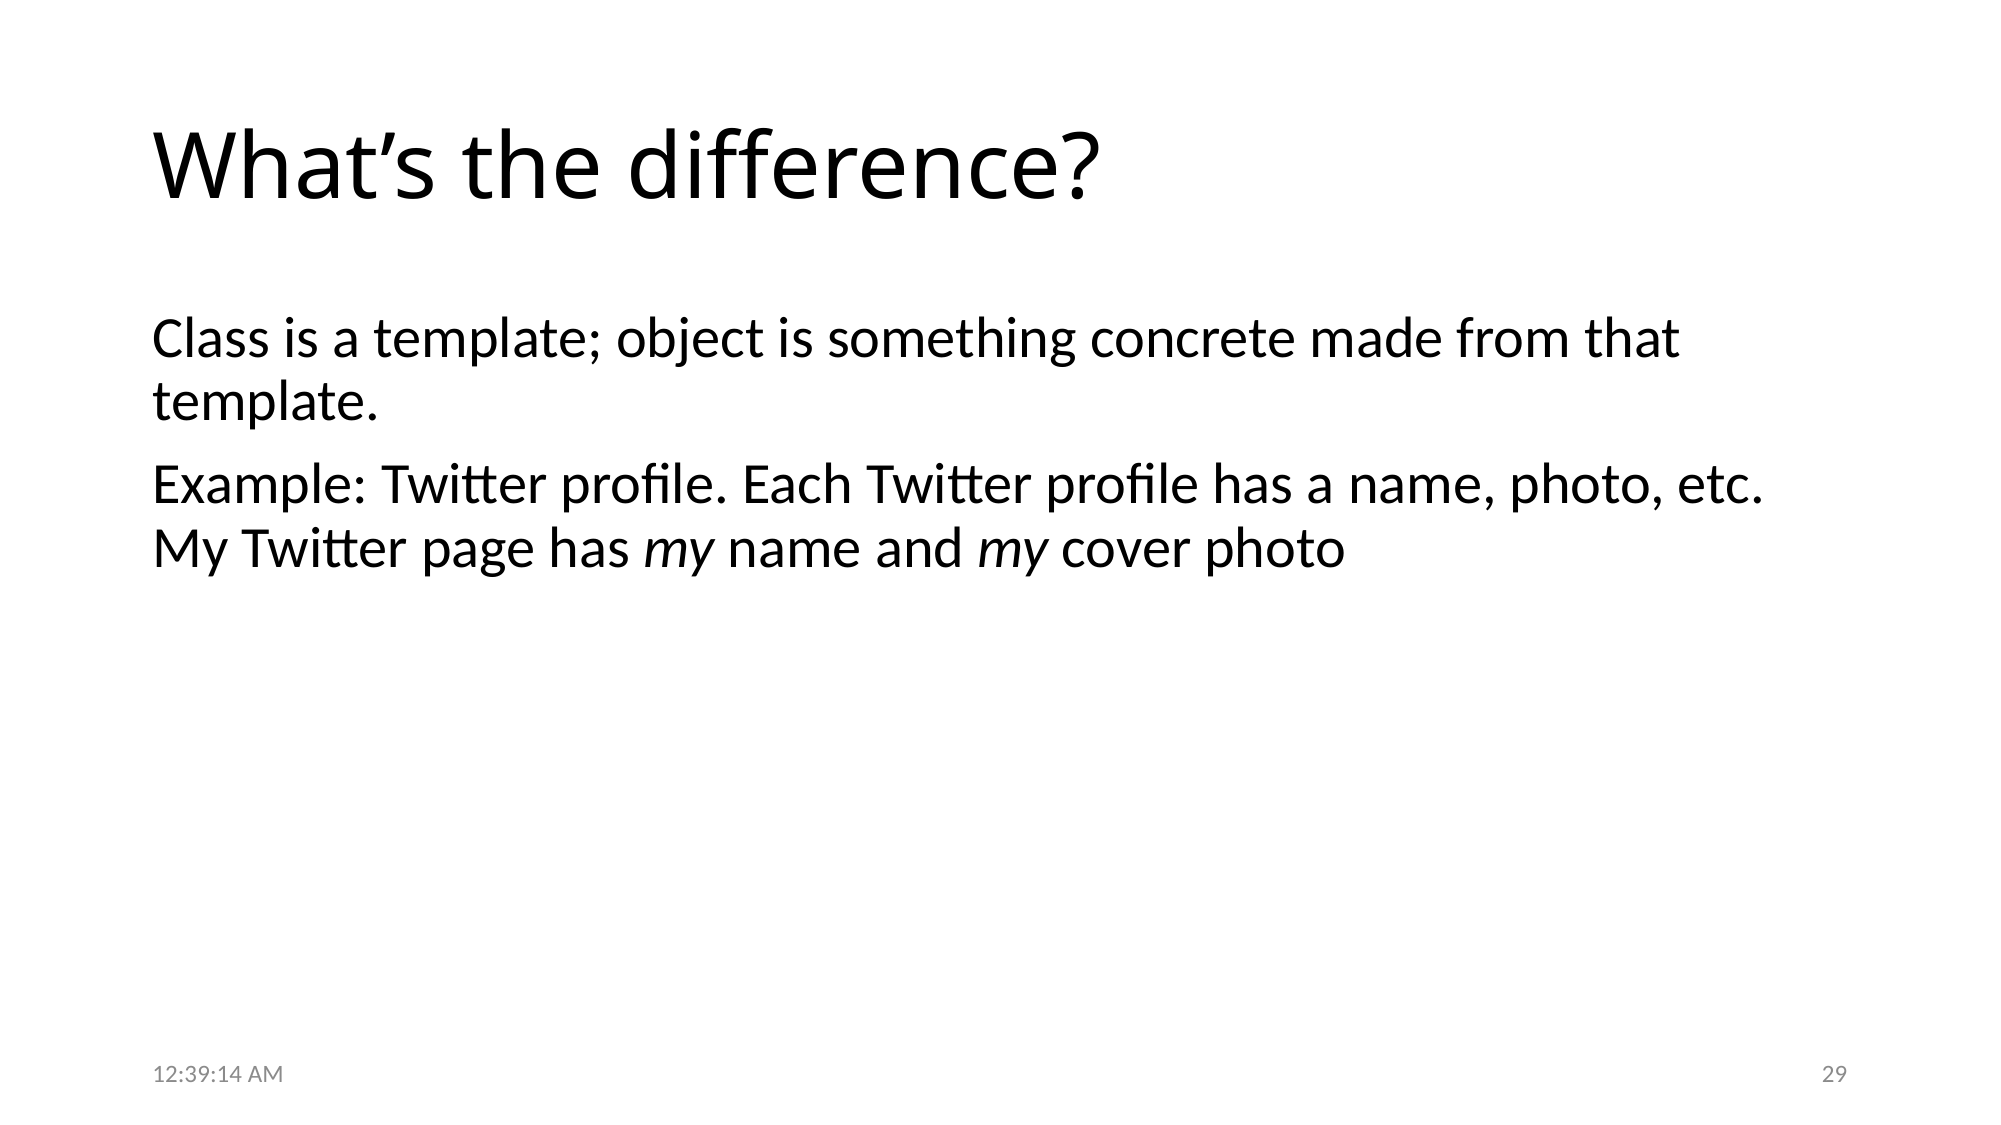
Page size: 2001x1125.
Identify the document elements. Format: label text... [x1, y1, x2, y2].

list Class is a template; object is something concrete made from that template. Example: Twitter profile. Each Twitter profile has a name, photo, etc. My Twitter page has my name and my cover photo [137, 299, 1863, 1014]
title What’s the difference? [137, 59, 1863, 278]
slide_number 29 [1412, 1042, 1863, 1103]
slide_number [137, 1042, 588, 1103]
